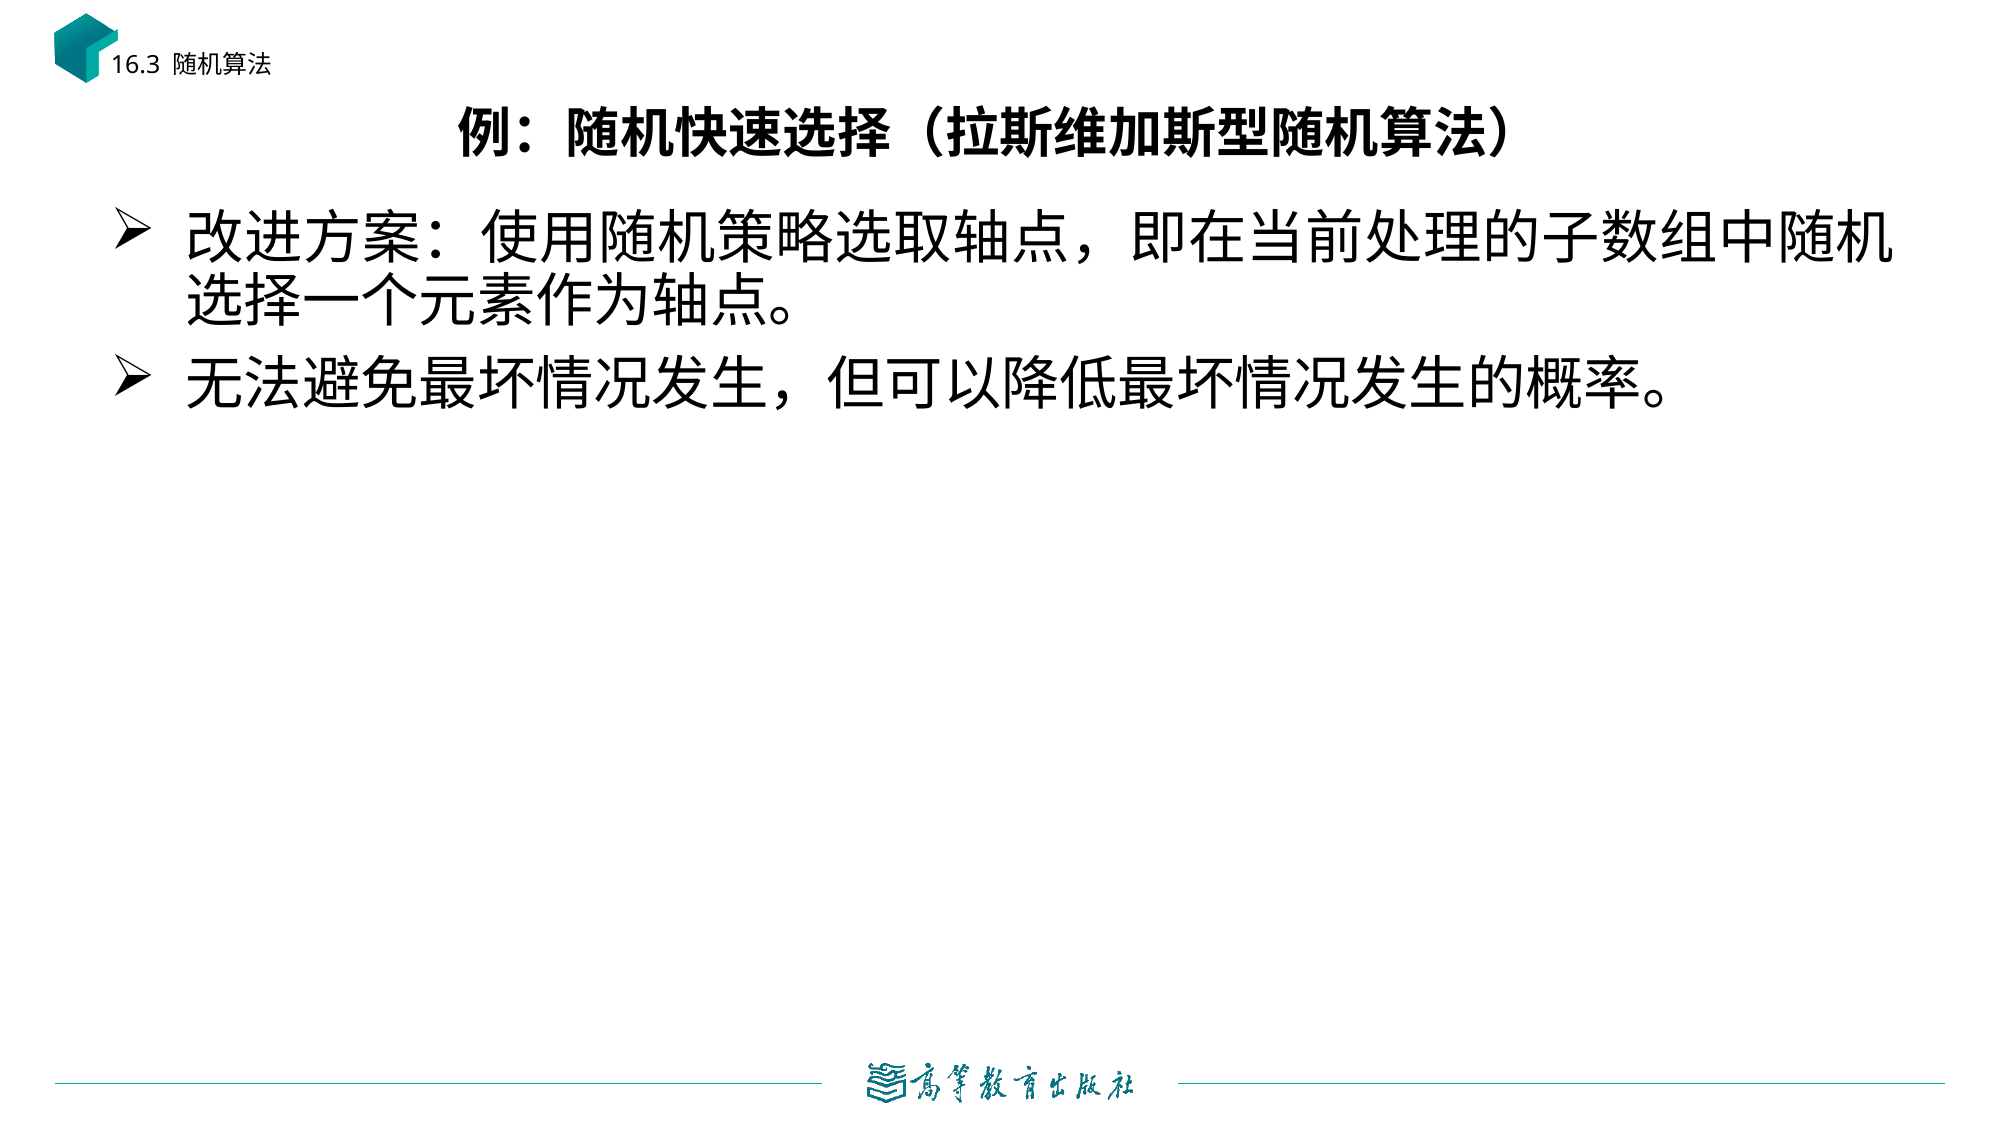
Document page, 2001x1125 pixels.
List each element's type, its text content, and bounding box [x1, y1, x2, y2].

picture [867, 1063, 1133, 1103]
subtitle 16.3 随机算法 [95, 44, 894, 99]
title 例：随机快速选择（拉斯维加斯型随机算法） [137, 92, 1863, 178]
list 改进方案：使用随机策略选取轴点，即在当前处理的子数组中随机选择一个元素作为轴点。 无法避免最坏情况发生，但可以降低最坏情况发生的概率。 [95, 200, 1910, 1038]
